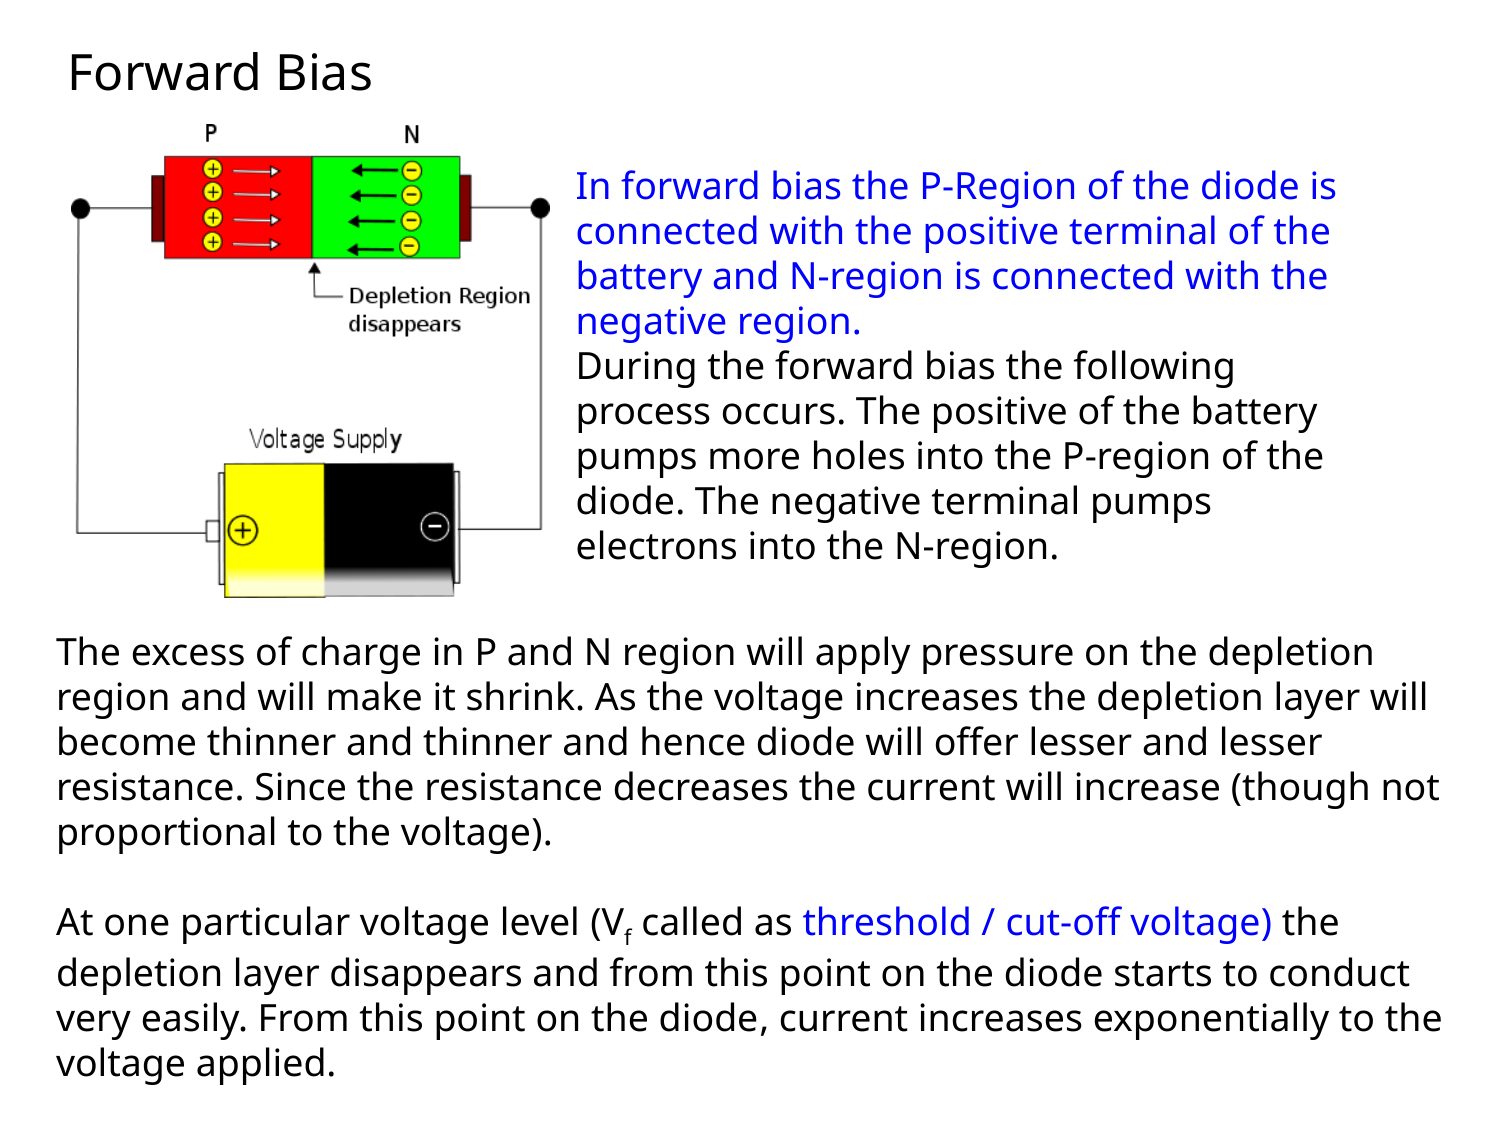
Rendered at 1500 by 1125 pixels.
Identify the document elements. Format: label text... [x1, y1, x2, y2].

text_box In forward bias the P-Region of the diode is connected with the positive terminal of the battery and N-region is connected with the negative region. During the forward bias the following process occurs. The positive of the battery pumps more holes into the P-region of the diode. The negative terminal pumps electrons into the N-region. [560, 154, 1359, 575]
text_box The excess of charge in P and N region will apply pressure on the depletion region and will make it shrink. As the voltage increases the depletion layer will become thinner and thinner and hence diode will offer lesser and lesser resistance. Since the resistance decreases the current will increase (though not proportional to the voltage). At one particular voltage level (Vf called as threshold / cut-off voltage) the depletion layer disappears and from this point on the diode starts to conduct very easily. From this point on the diode, current increases exponentially to the voltage applied. [41, 620, 1483, 1092]
text_box Forward Bias [53, 33, 929, 108]
picture [70, 124, 551, 598]
